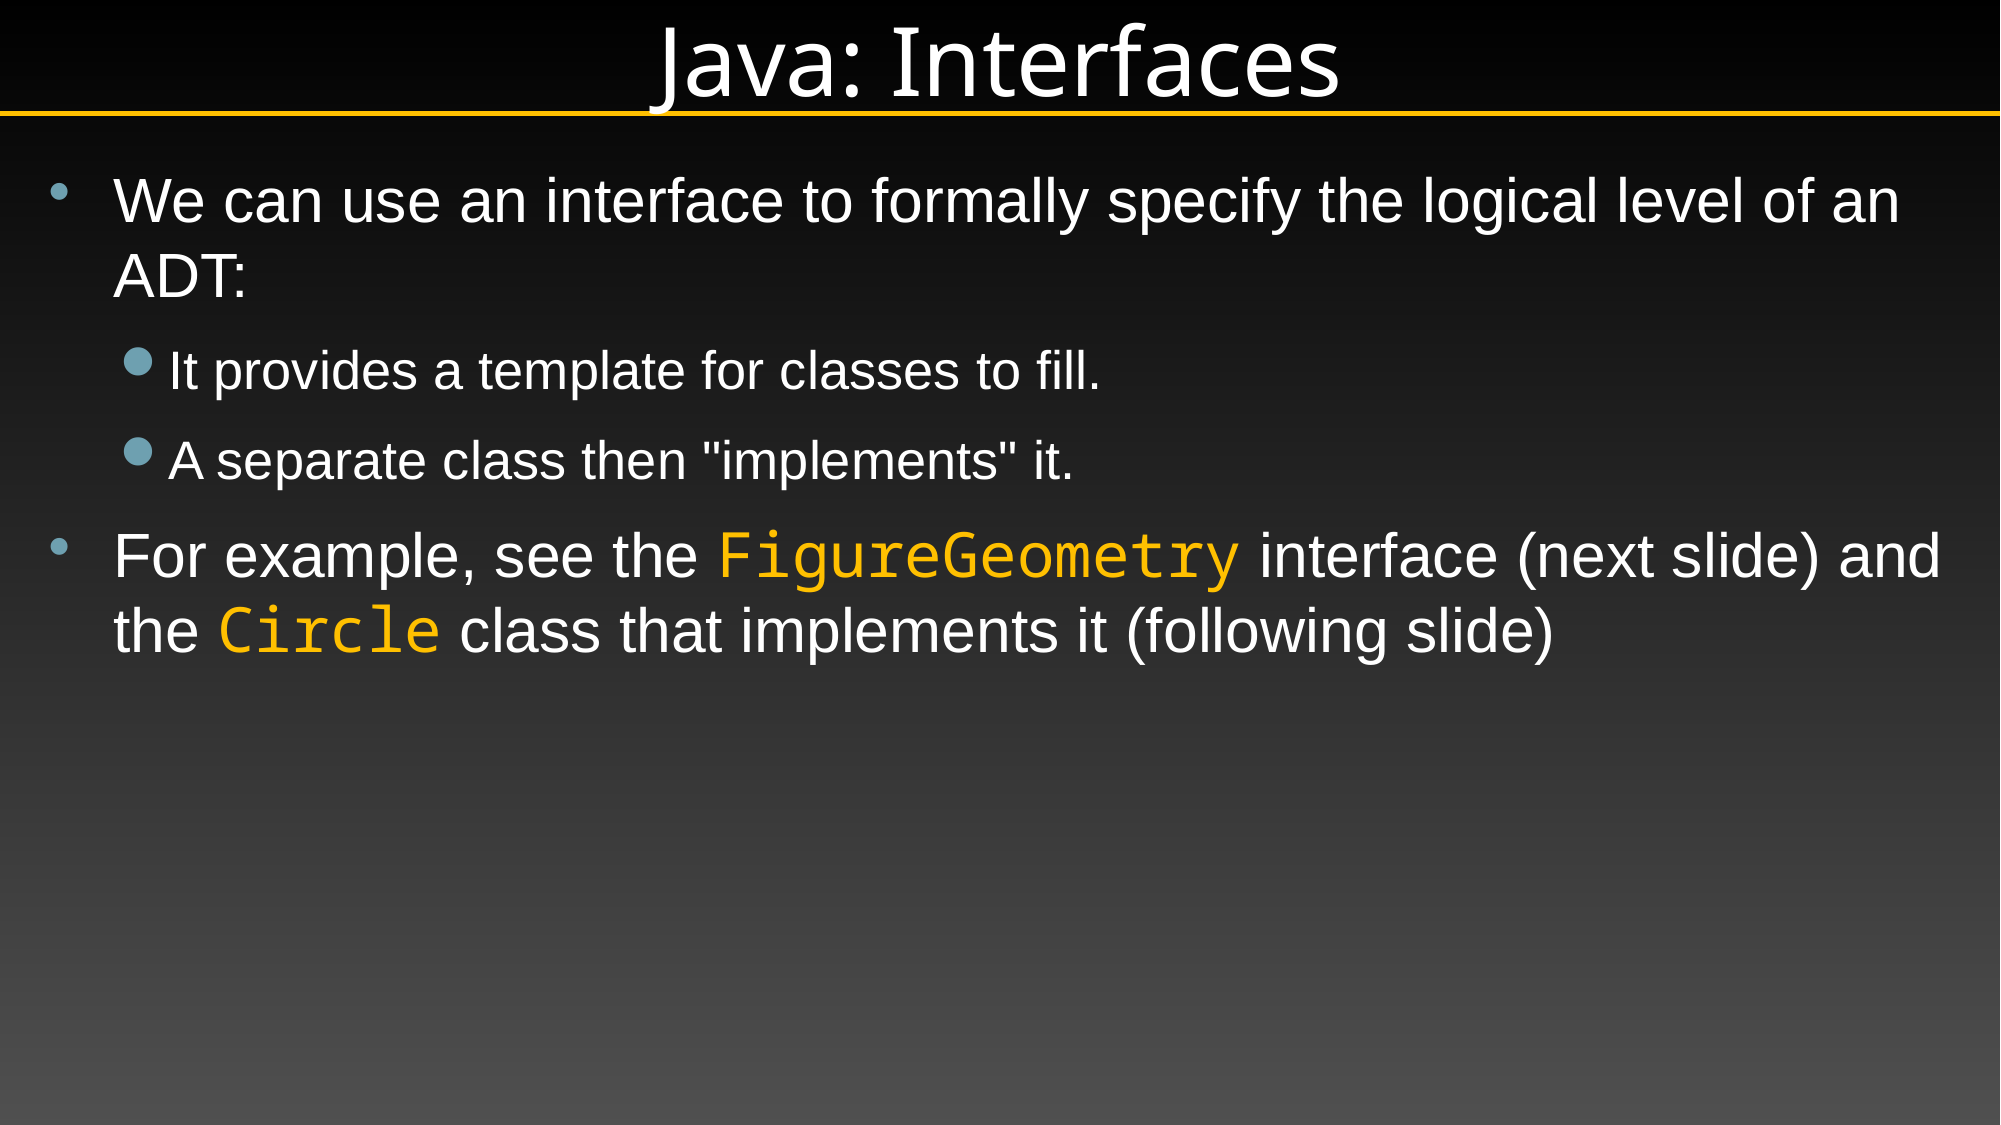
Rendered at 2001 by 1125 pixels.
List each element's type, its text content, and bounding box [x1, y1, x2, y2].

title Java: Interfaces [249, 0, 1751, 116]
list We can use an interface to formally specify the logical level of an ADT: It provides a template for classes to fill. A separate class then "implements" it. For example, see the FigureGeometry interface (next slide) and the Circle class that implements it (following slide) [29, 152, 1977, 1092]
